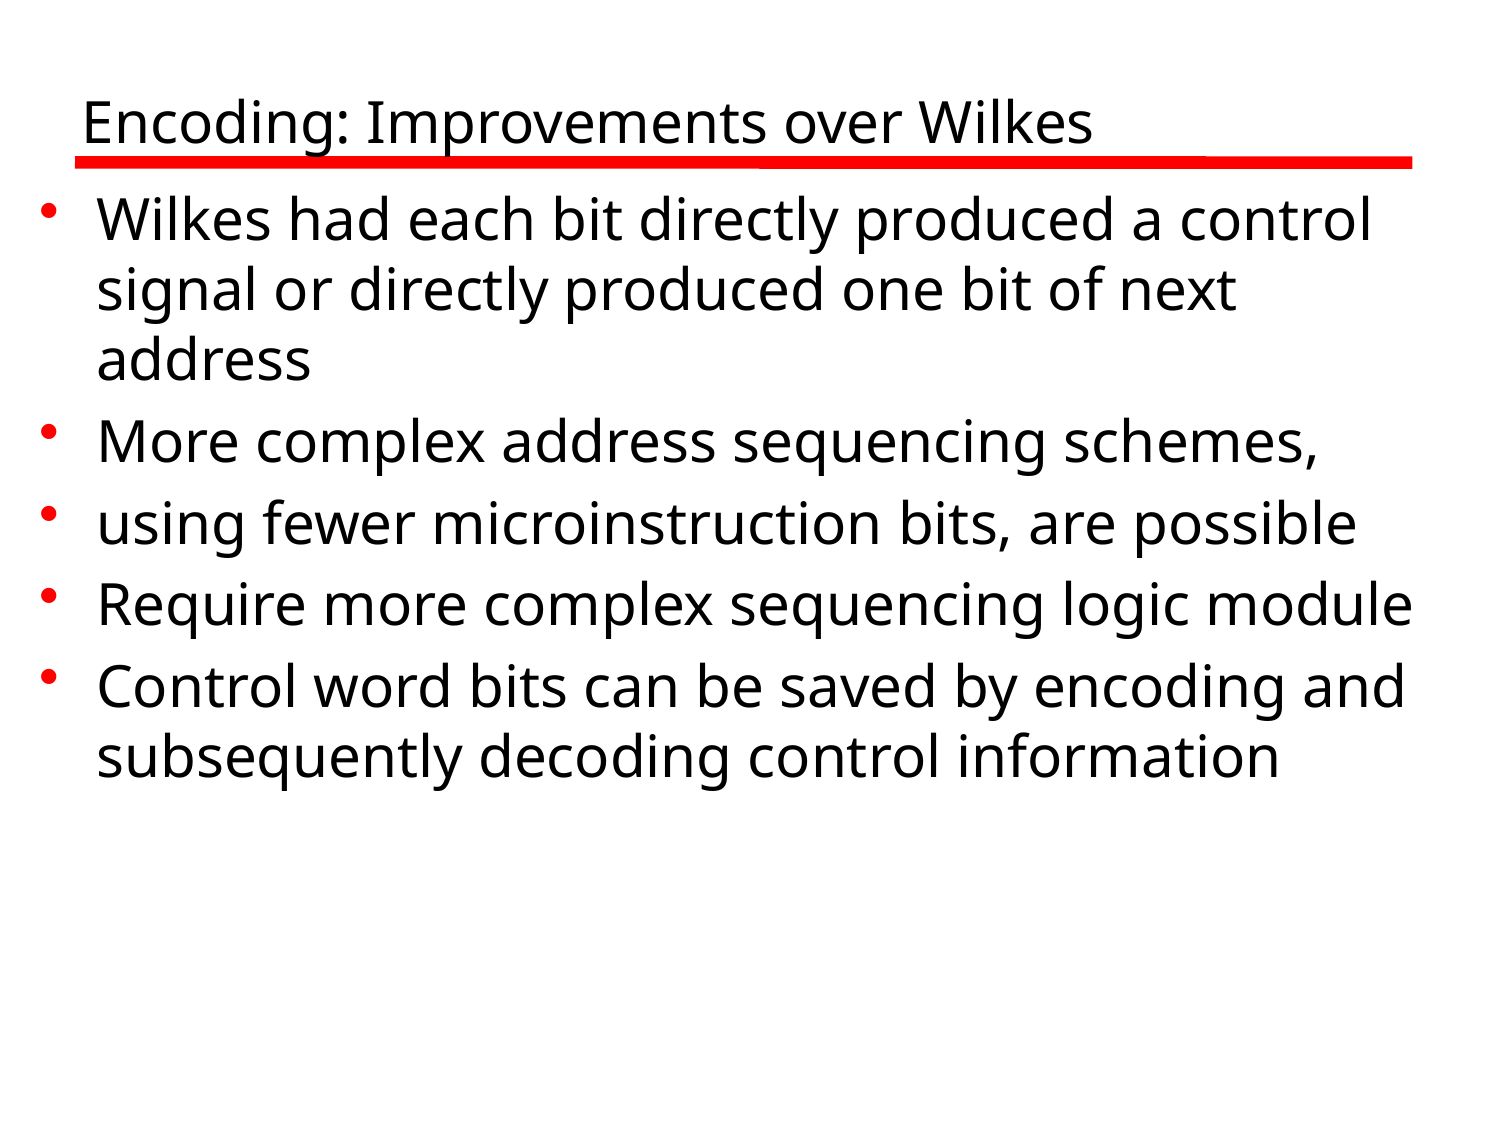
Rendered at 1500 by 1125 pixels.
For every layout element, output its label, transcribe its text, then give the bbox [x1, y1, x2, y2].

list Wilkes had each bit directly produced a control signal or directly produced one bit of next address More complex address sequencing schemes, using fewer microinstruction bits, are possible Require more complex sequencing logic module Control word bits can be saved by encoding and subsequently decoding control information [24, 174, 1463, 1101]
title Encoding: Improvements over Wilkes [66, 24, 1413, 163]
